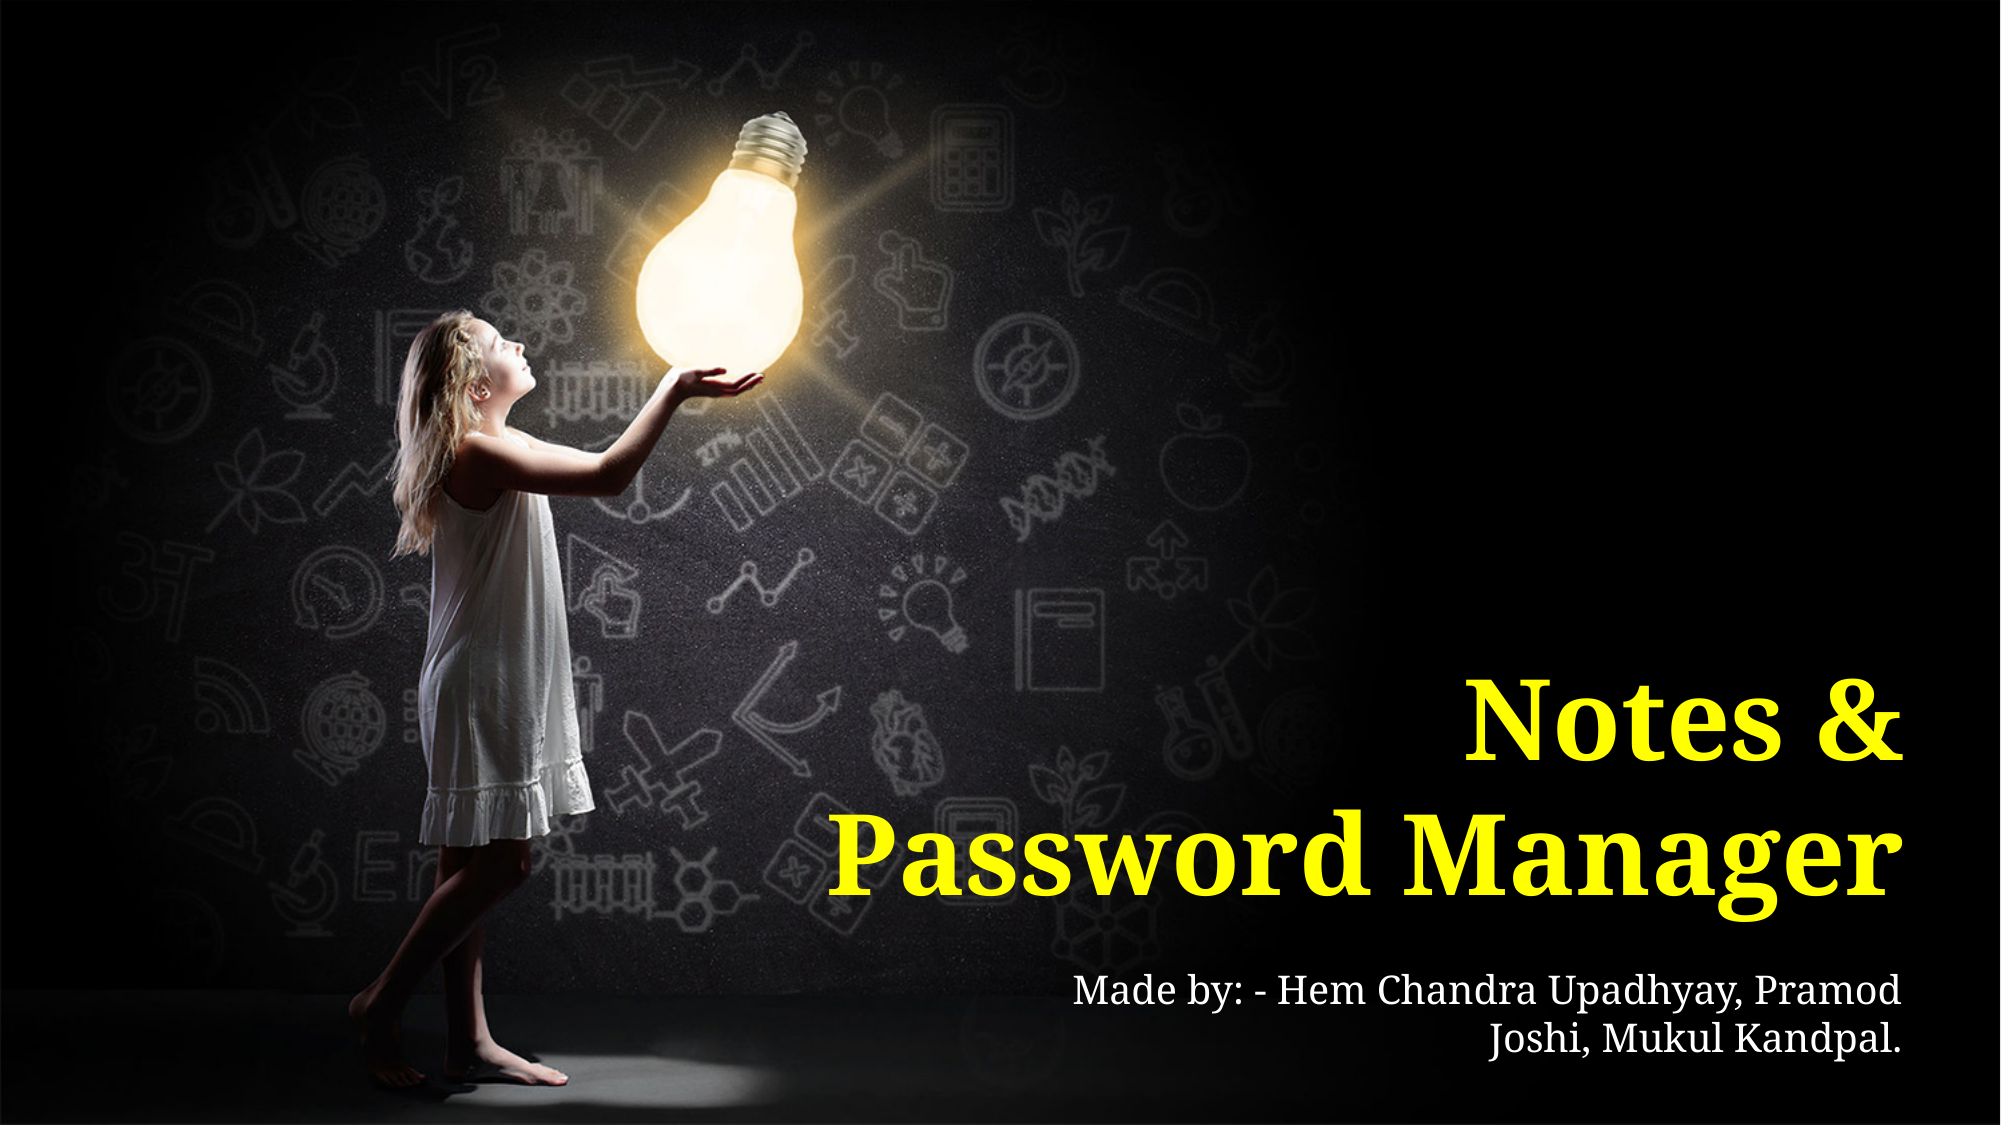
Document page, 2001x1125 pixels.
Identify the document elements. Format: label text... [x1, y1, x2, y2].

text_box Made by: - Hem Chandra Upadhyay, Pramod Joshi, Mukul Kandpal. [975, 957, 1918, 1068]
picture [0, 0, 2001, 1125]
text_box Notes & Password Manager [494, 640, 1920, 926]
